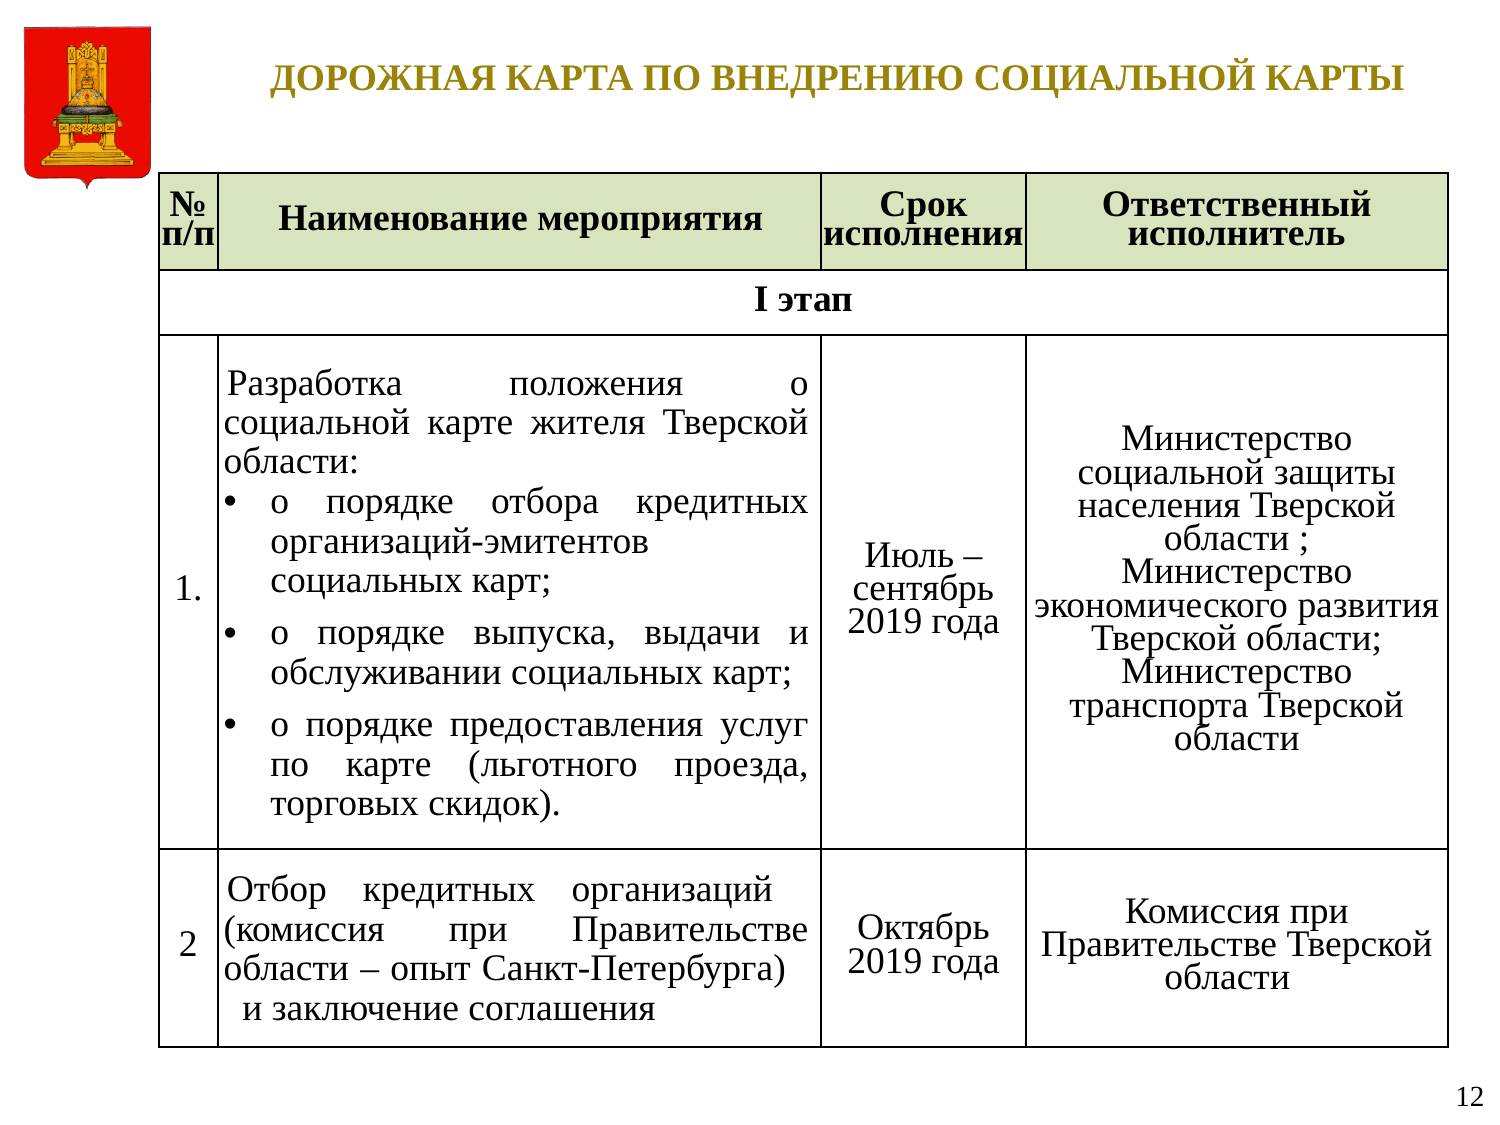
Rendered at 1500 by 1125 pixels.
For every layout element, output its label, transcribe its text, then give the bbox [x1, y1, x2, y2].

table_cell Июль – сентябрь 2019 года [822, 336, 1025, 848]
table_header Наименование мероприятия [219, 174, 820, 269]
slide_number 12 [1149, 1065, 1500, 1125]
table_cell I этап [160, 271, 1447, 334]
text_box ДОРОЖНАЯ КАРТА ПО ВНЕДРЕНИЮ СОЦИАЛЬНОЙ КАРТЫ [210, 47, 1465, 104]
table_header Ответственный исполнитель [1027, 174, 1447, 269]
table_cell Разработка положения о социальной карте жителя Тверской области: о порядке отбора кредитных организаций-эмитентов социальных карт; о порядке выпуска, выдачи и обслуживании социальных карт; о порядке предоставления услуг по карте (льготного проезда, торговых скидок). [219, 336, 820, 848]
table_cell Отбор кредитных организаций (комиссия при Правительстве области – опыт Санкт-Петербурга) и заключение соглашения [219, 850, 820, 1046]
table_cell 1. [160, 336, 217, 848]
table_cell Октябрь 2019 года [822, 850, 1025, 1046]
table_header № п/п [160, 174, 217, 269]
table_cell Министерство социальной защиты населения Тверской области ; Министерство экономического развития Тверской области; Министерство транспорта Тверской области [1027, 336, 1447, 848]
table_header Срок исполнения [822, 174, 1025, 269]
picture [20, 18, 160, 198]
table_cell Комиссия при Правительстве Тверской области [1027, 850, 1447, 1046]
table_cell 2 [160, 850, 217, 1046]
